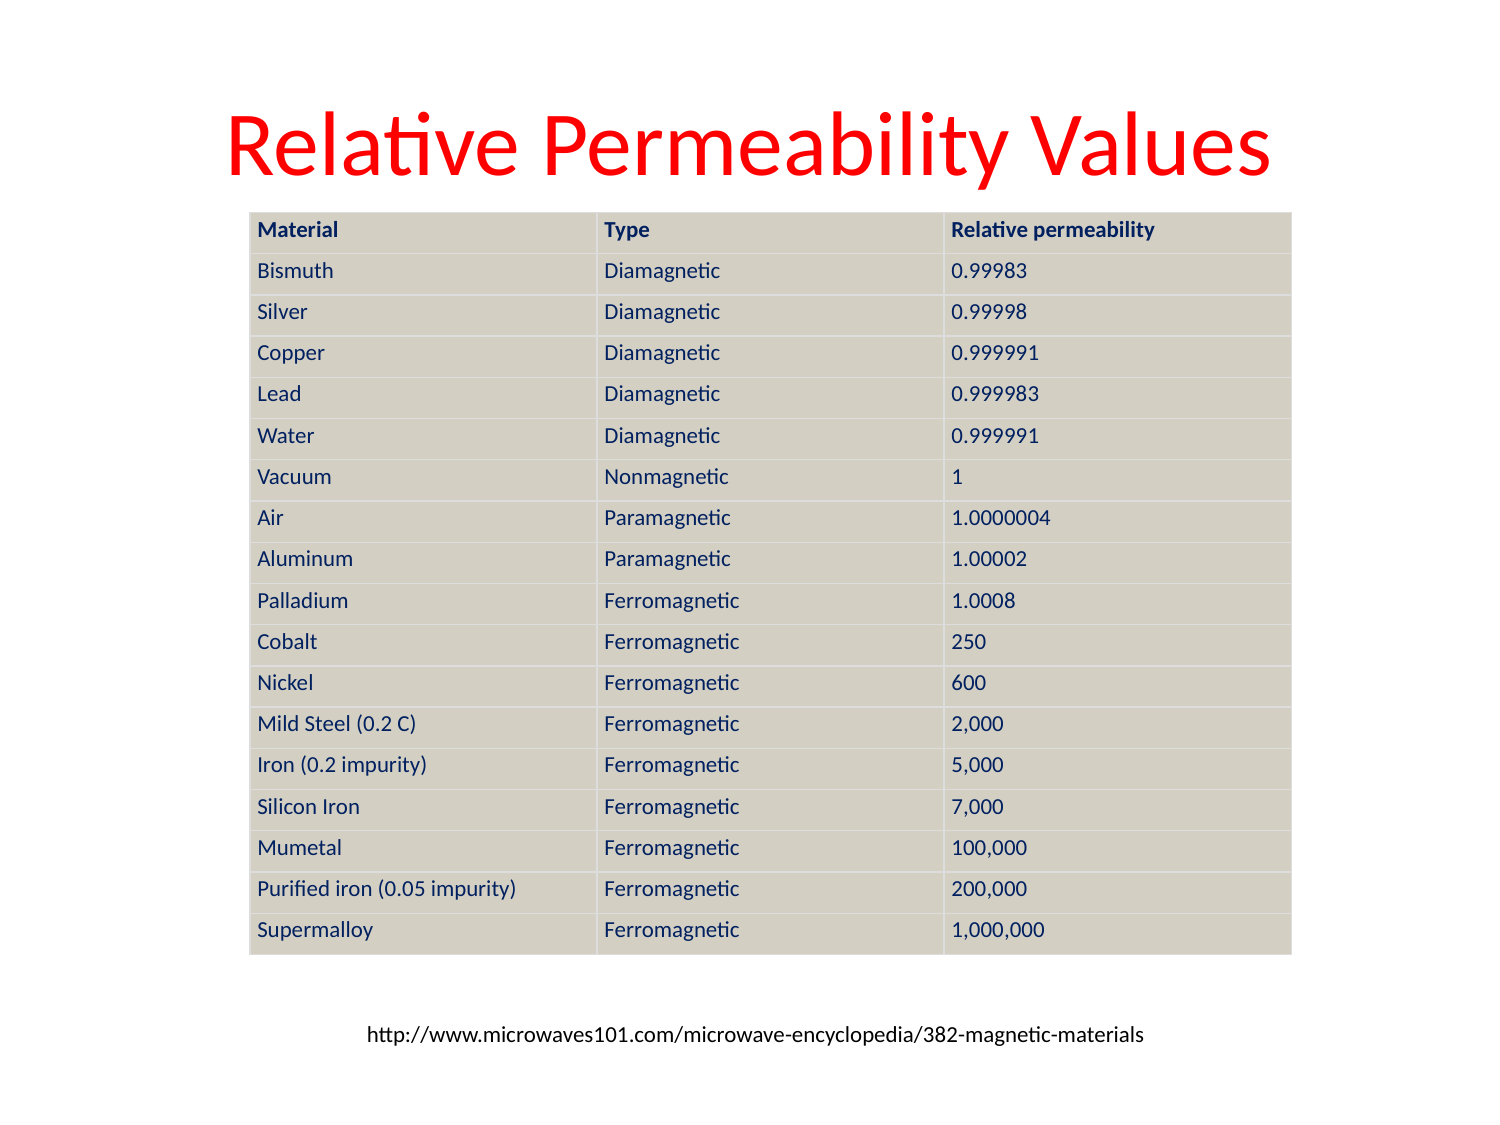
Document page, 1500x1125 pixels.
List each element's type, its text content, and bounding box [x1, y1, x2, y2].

title Relative Permeability Values [75, 45, 1425, 233]
text_box http://www.microwaves101.com/microwave-encyclopedia/382-magnetic-materials [237, 1012, 1275, 1055]
